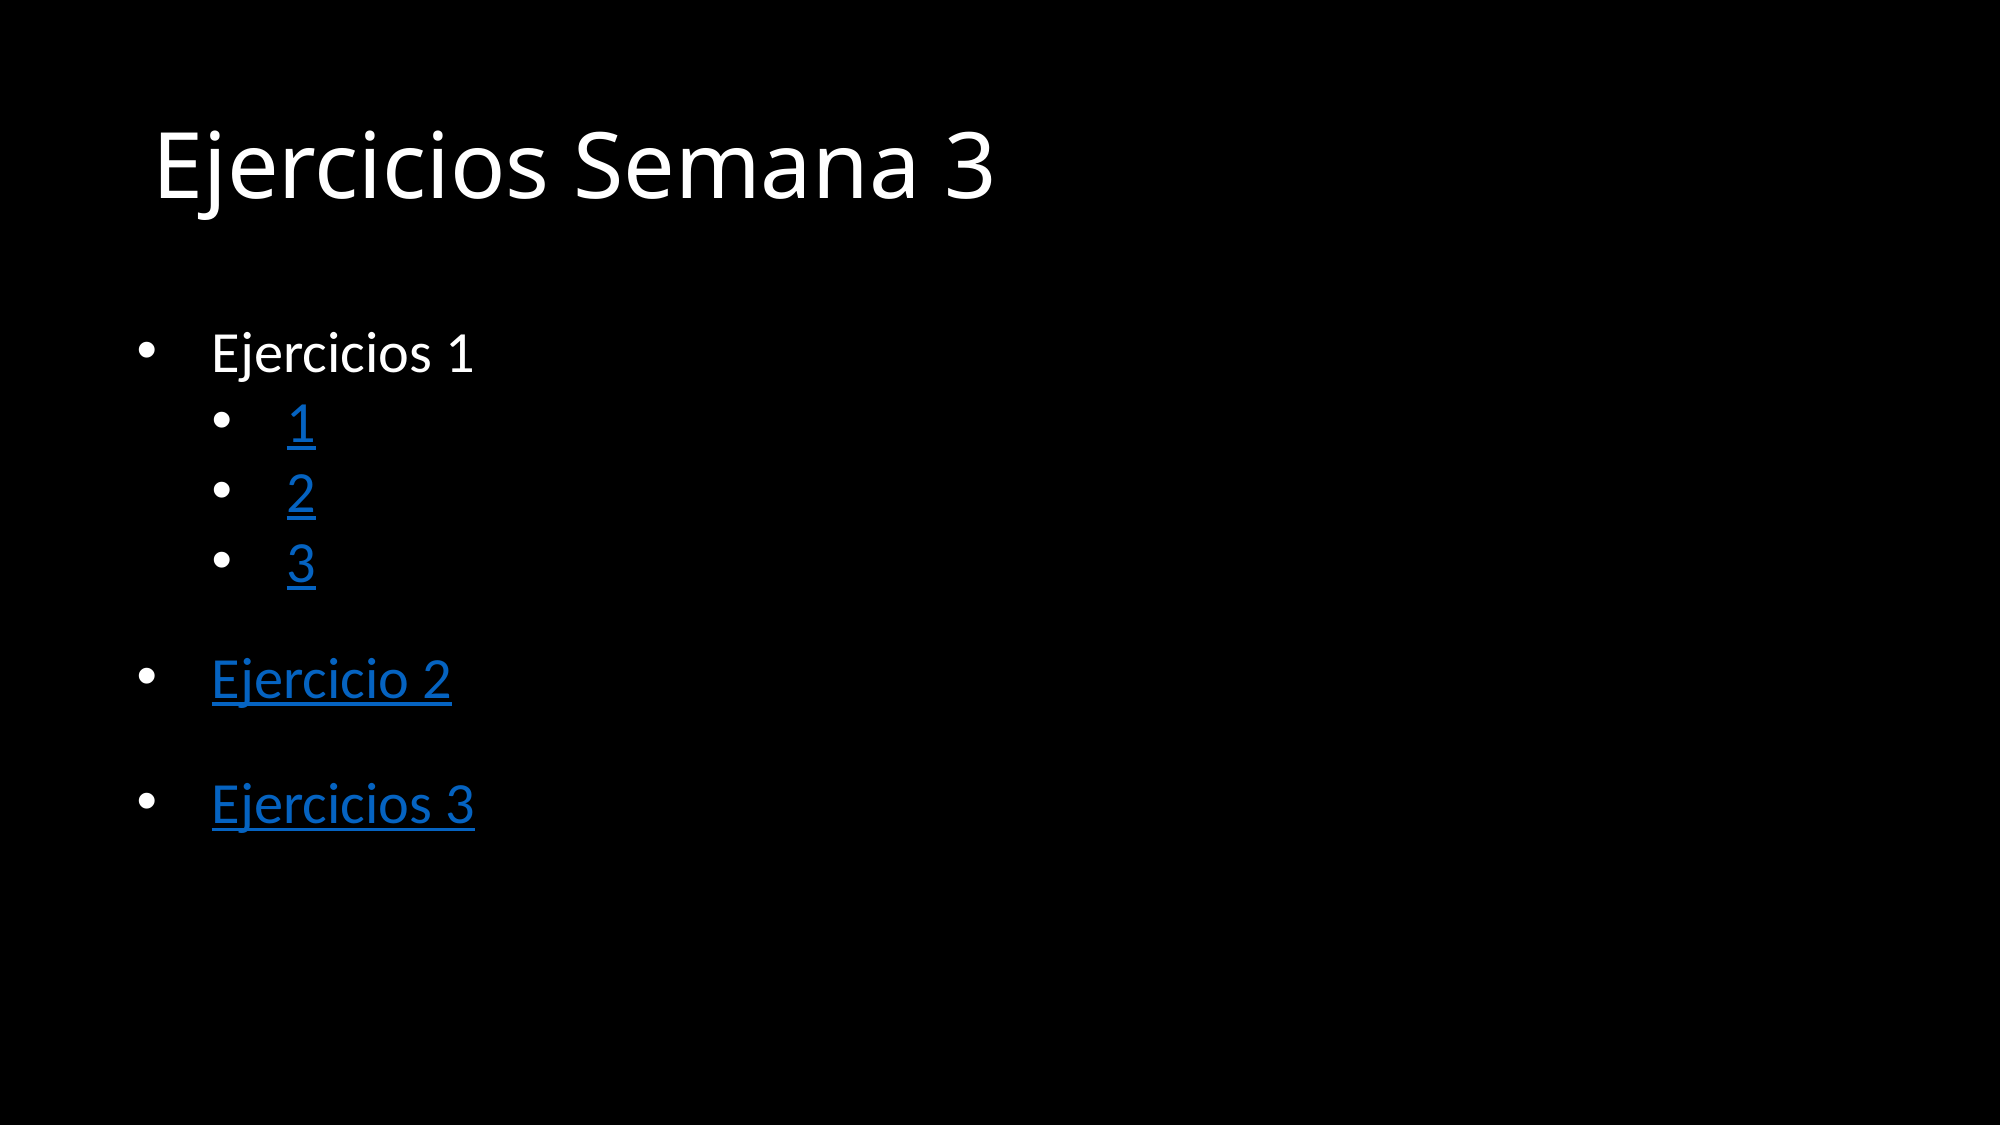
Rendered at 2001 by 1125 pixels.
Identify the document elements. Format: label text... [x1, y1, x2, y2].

text_box Ejercicio 2 [121, 632, 533, 718]
text_box Ejercicios 1 1 2 3 [121, 306, 533, 632]
title Ejercicios Semana 3 [137, 59, 1863, 278]
text_box Ejercicios 3 [121, 758, 533, 843]
